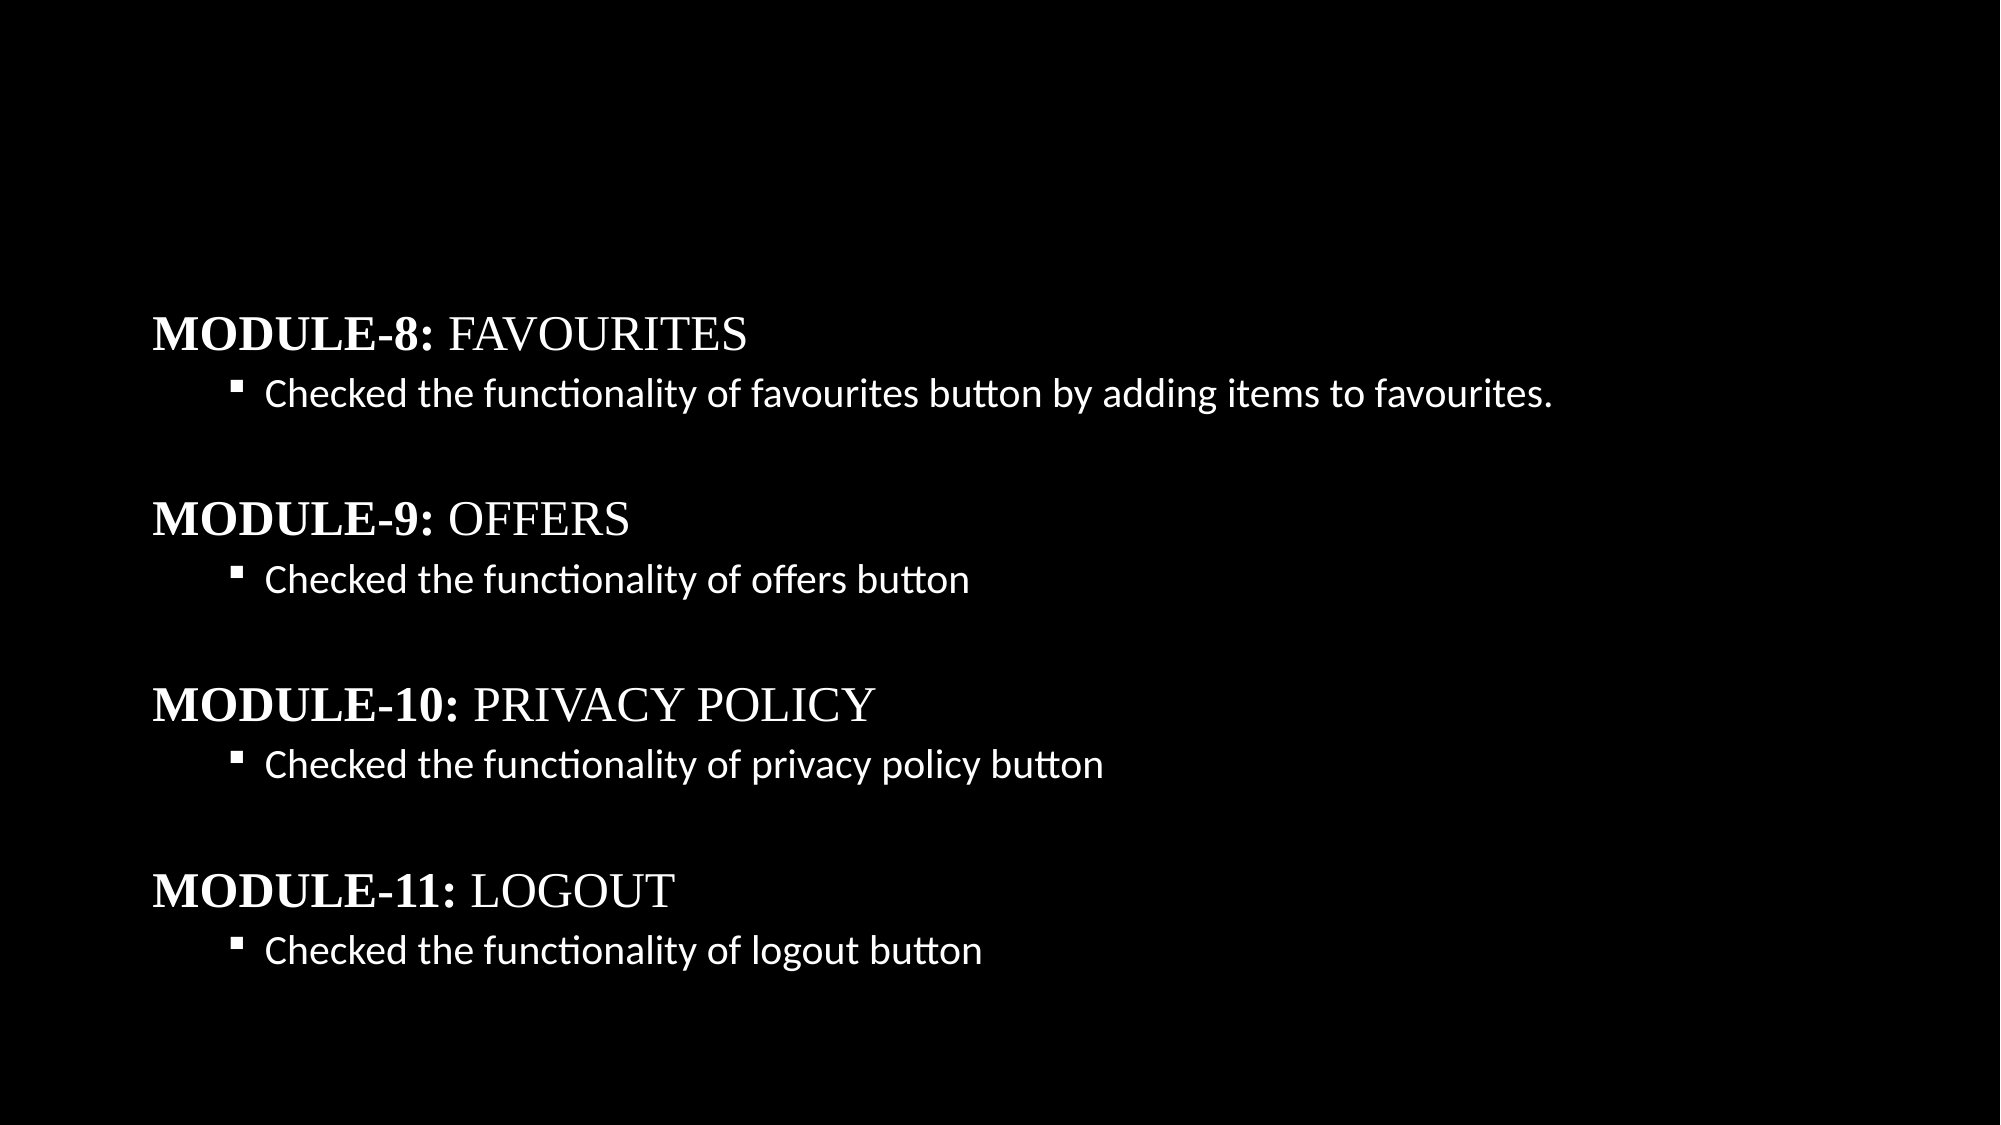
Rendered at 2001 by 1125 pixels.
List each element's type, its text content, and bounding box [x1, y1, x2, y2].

list MODULE-8: FAVOURITES Checked the functionality of favourites button by adding items to favourites. MODULE-9: OFFERS Checked the functionality of offers button MODULE-10: PRIVACY POLICY Checked the functionality of privacy policy button MODULE-11: LOGOUT Checked the functionality of logout button [137, 299, 1863, 1014]
